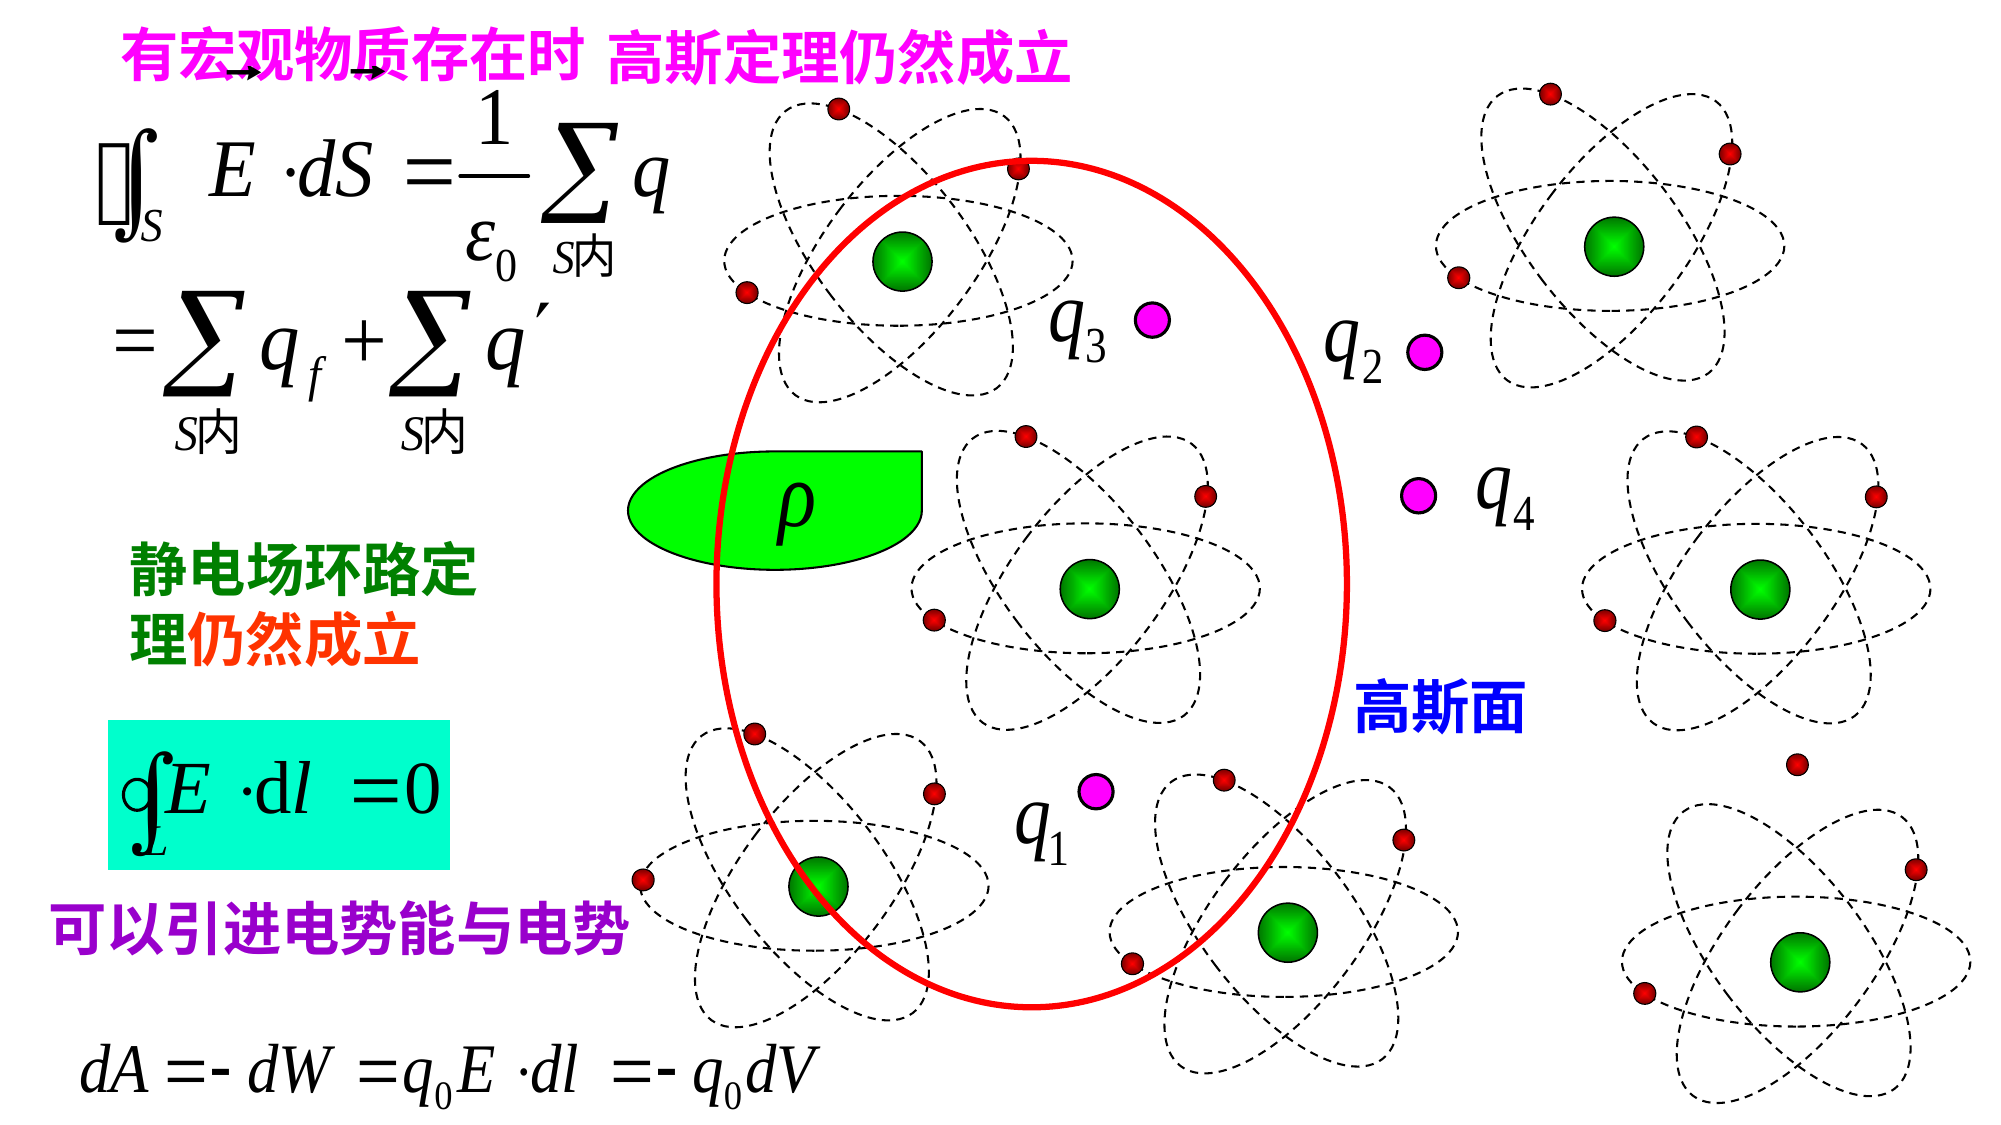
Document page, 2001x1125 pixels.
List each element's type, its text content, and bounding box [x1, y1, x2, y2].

text_box [724, 195, 905, 312]
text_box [1312, 275, 1400, 399]
text_box 高斯定理仍然成立 [591, 13, 1088, 99]
text_box [770, 948, 928, 1021]
text_box [1435, 180, 1785, 311]
text_box [1719, 143, 1742, 165]
text_box 静电场环路定理仍然成立 [114, 525, 509, 680]
text_box [1593, 609, 1616, 632]
text_box [1667, 804, 1846, 912]
text_box [1611, 94, 1733, 196]
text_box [107, 719, 451, 870]
text_box [646, 822, 869, 951]
text_box [1633, 982, 1656, 1005]
text_box [1153, 866, 1459, 997]
text_box [627, 454, 731, 565]
text_box [1676, 1012, 1798, 1104]
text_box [102, 275, 561, 478]
text_box [1447, 266, 1470, 289]
text_box [899, 109, 1021, 181]
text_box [1463, 421, 1551, 545]
text_box [1786, 753, 1809, 776]
text_box [1797, 809, 1919, 911]
text_box 高斯面 [1338, 662, 1543, 748]
text_box [1392, 829, 1415, 851]
text_box [716, 160, 1347, 1008]
text_box [1240, 983, 1399, 1067]
text_box [1865, 485, 1888, 508]
text_box [782, 311, 789, 323]
text_box [1401, 478, 1436, 513]
text_box [1566, 297, 1725, 381]
text_box [1539, 83, 1562, 106]
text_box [82, 66, 689, 299]
text_box [632, 868, 655, 891]
text_box [685, 728, 770, 837]
text_box [1752, 1013, 1911, 1097]
text_box [1582, 523, 1931, 654]
text_box [1621, 896, 1971, 1027]
text_box [1636, 639, 1758, 731]
text_box [1905, 858, 1928, 881]
text_box [1481, 88, 1660, 197]
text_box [1037, 254, 1118, 385]
text_box [1010, 157, 1025, 161]
text_box [1292, 780, 1406, 881]
text_box [736, 281, 759, 304]
text_box 可以引进电势能与电势 [33, 884, 646, 970]
text_box [1407, 335, 1442, 370]
text_box [1757, 437, 1879, 538]
text_box [694, 936, 816, 1009]
text_box [1490, 296, 1611, 388]
text_box [769, 103, 934, 212]
text_box [1267, 824, 1333, 869]
text_box [1712, 640, 1871, 724]
text_box 有宏观物质存在时 [105, 10, 602, 65]
text_box [1685, 426, 1708, 448]
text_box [69, 1011, 833, 1125]
text_box [1164, 982, 1285, 1074]
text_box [759, 464, 833, 566]
text_box [827, 99, 850, 120]
text_box [1627, 431, 1806, 540]
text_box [1003, 757, 1078, 881]
